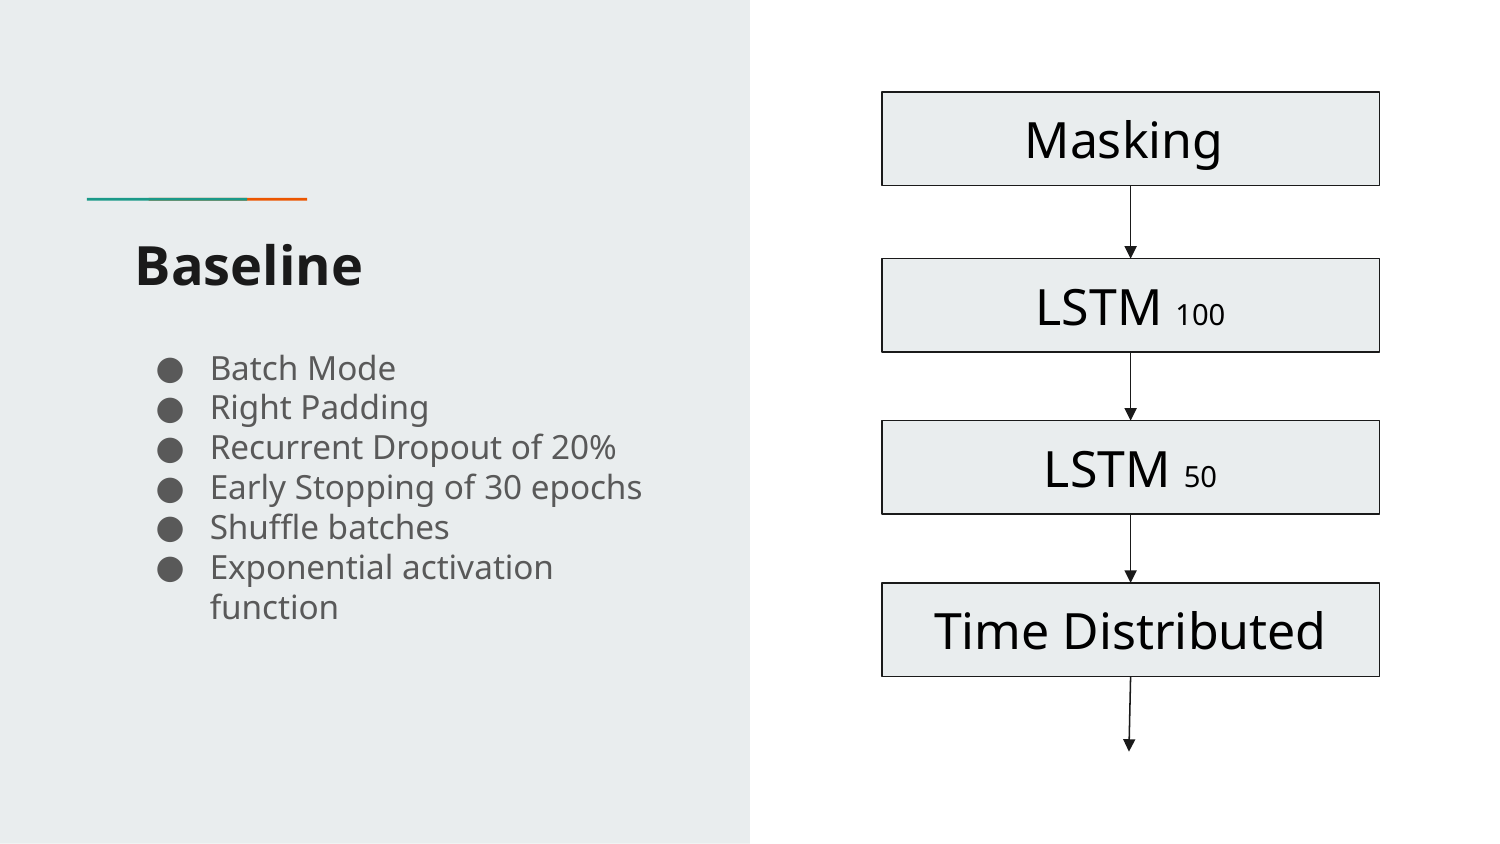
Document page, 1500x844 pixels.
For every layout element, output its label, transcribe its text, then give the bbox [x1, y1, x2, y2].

title Baseline [119, 457, 662, 494]
text_box Masking [881, 92, 1380, 186]
subtitle Batch Mode Right Padding Recurrent Dropout of 20% Early Stopping of 30 epochs Shuffle batches Exponential activation function [119, 331, 662, 457]
text_box LSTM 100 [881, 258, 1380, 353]
text_box Time Distributed [881, 582, 1380, 677]
text_box LSTM 50 [881, 420, 1380, 515]
title Baseline [119, 216, 662, 331]
